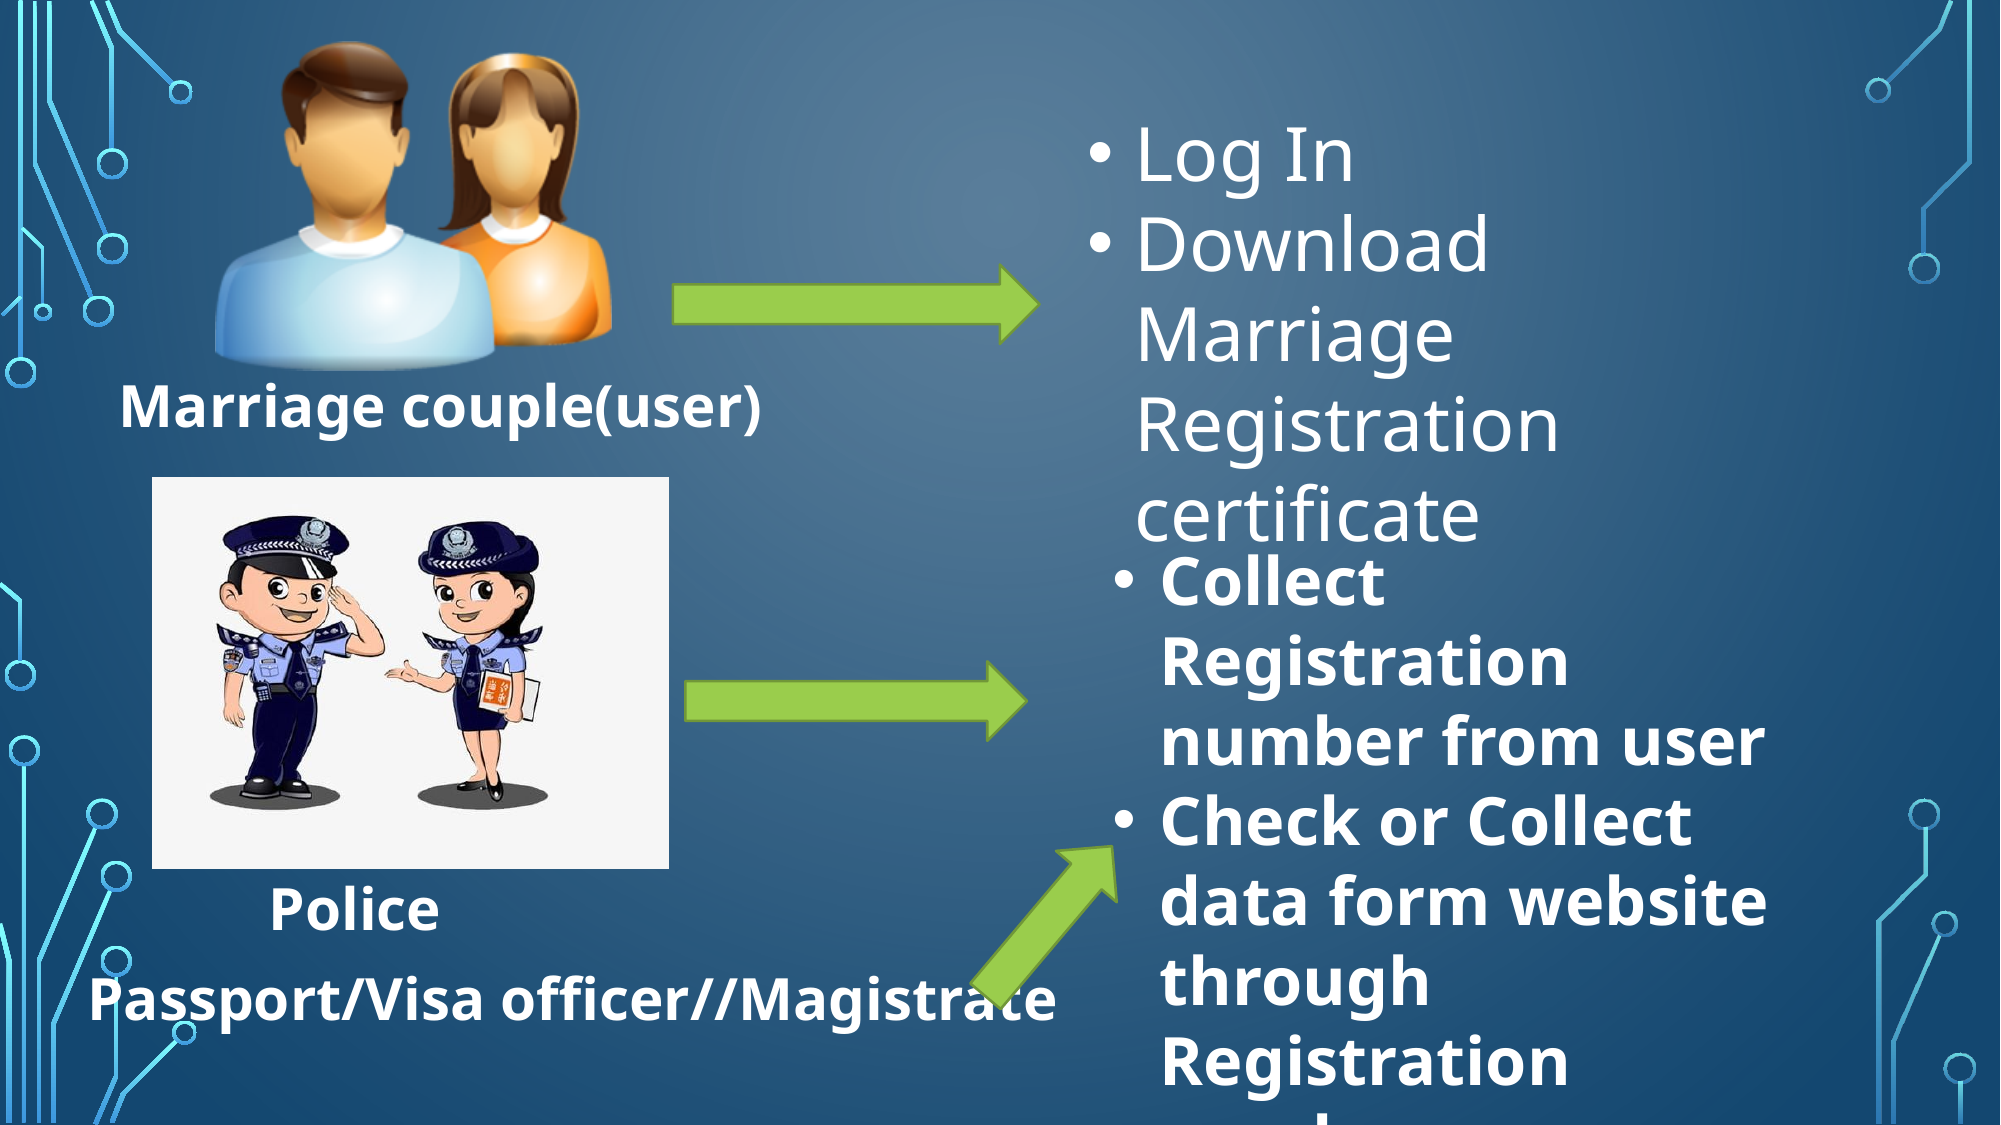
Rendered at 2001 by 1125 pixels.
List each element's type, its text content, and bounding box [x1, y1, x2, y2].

picture [214, 4, 615, 405]
text_box [684, 660, 1028, 743]
text_box Collect Registration number from user Check or Collect data form website through Registration number [1097, 531, 1802, 1125]
text_box Marriage couple(user) [104, 361, 778, 447]
text_box Police [253, 869, 456, 950]
text_box Log In Download Marriage Registration certificate [1072, 99, 1803, 564]
text_box Passport/Visa officer//Magistrate [72, 954, 1073, 1040]
text_box [969, 844, 1119, 1011]
picture [151, 477, 669, 869]
text_box [671, 263, 1041, 346]
